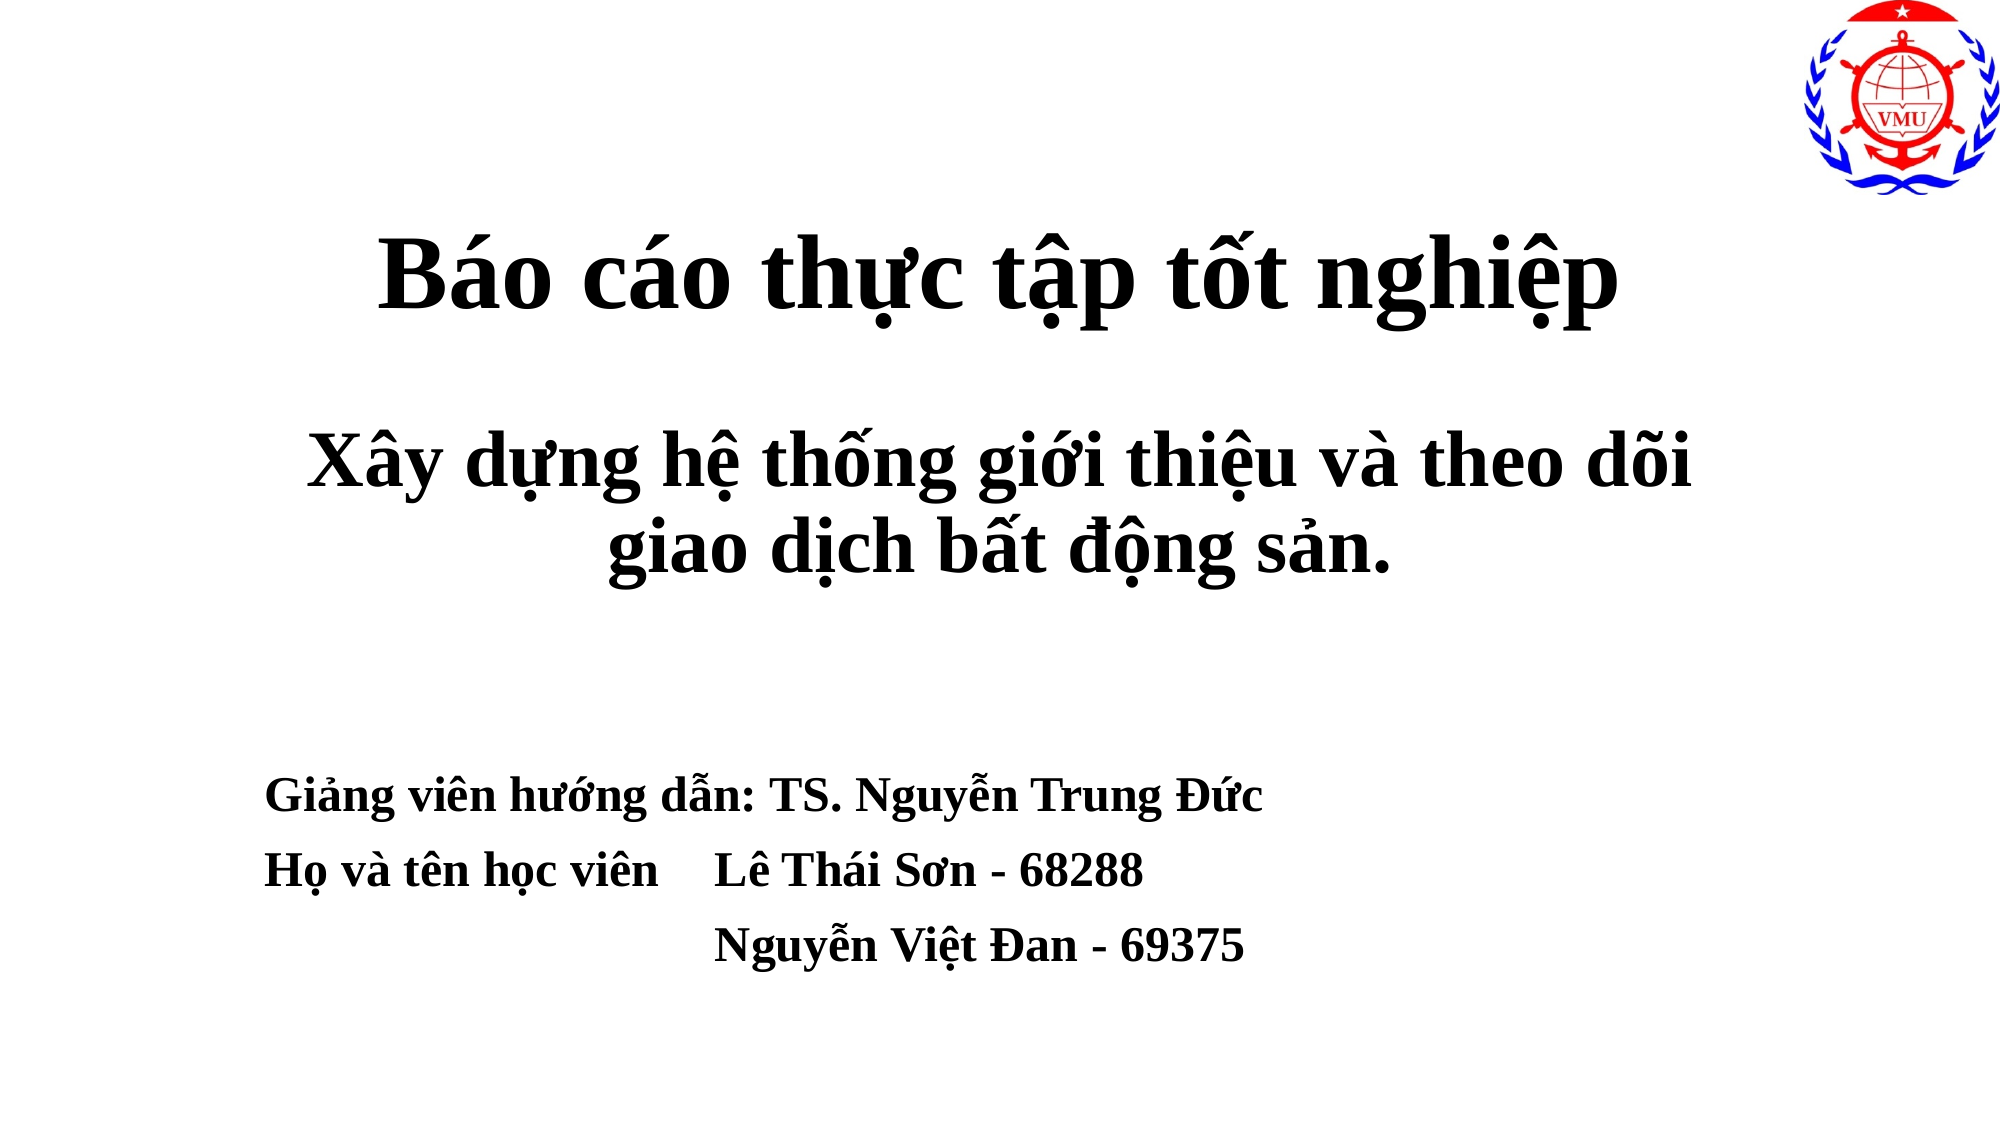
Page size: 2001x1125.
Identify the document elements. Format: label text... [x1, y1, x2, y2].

picture [1804, 0, 2000, 195]
subtitle Giảng viên hướng dẫn: TS. Nguyễn Trung Đức Họ và tên học viên Lê Thái Sơn - 68288 Nguyễn Việt Đan - 69375 [249, 761, 1750, 1033]
title Báo cáo thực tập tốt nghiệp Xây dựng hệ thống giới thiệu và theo dõi giao dịch bất động sản. [249, 205, 1750, 598]
